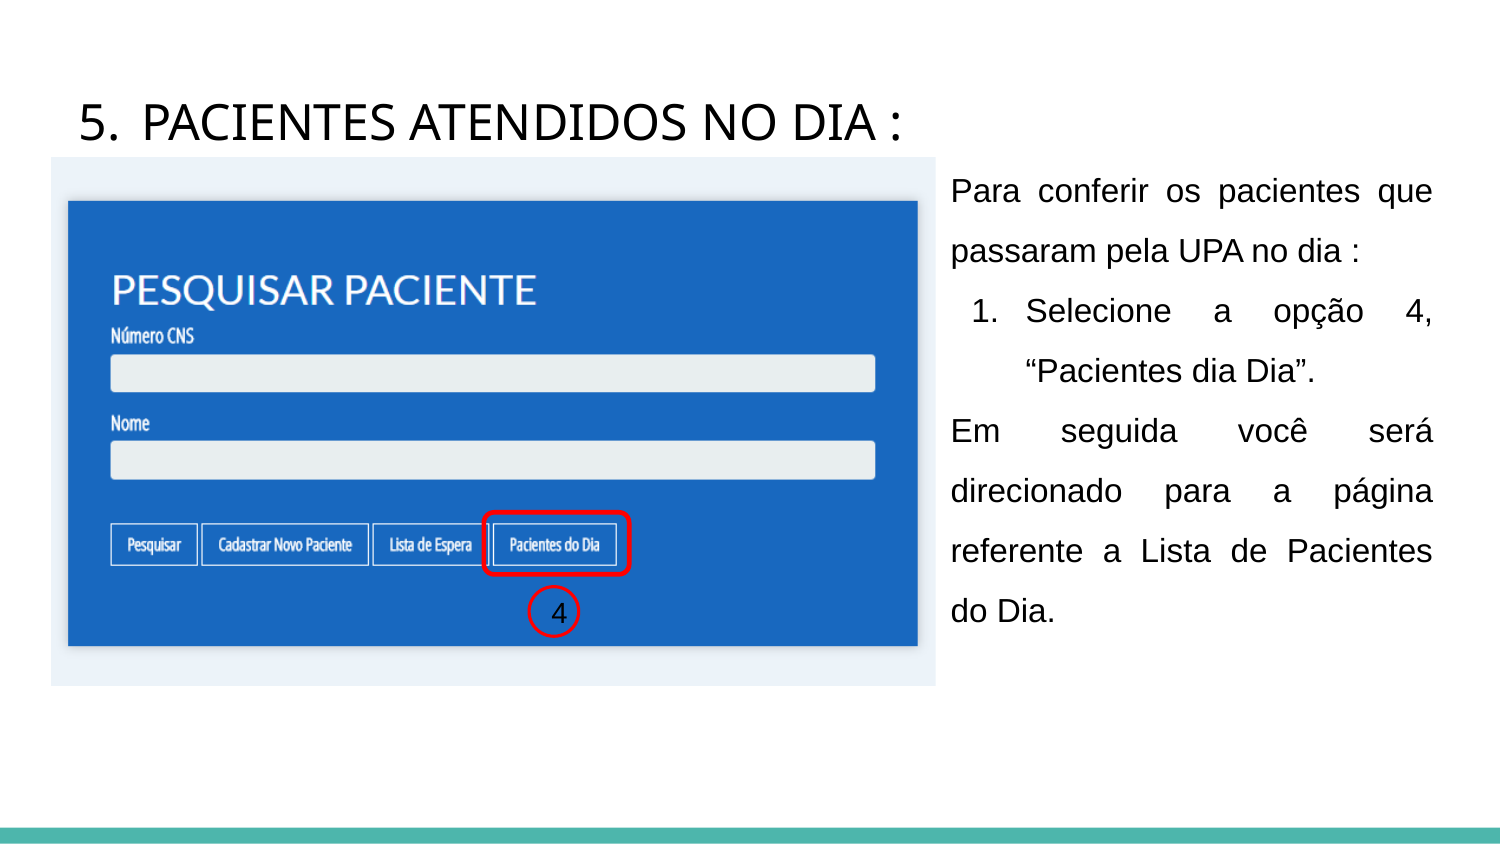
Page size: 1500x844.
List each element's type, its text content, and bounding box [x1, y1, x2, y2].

text_box Para conferir os pacientes que passaram pela UPA no dia : Selecione a opção 4, “Pacientes dia Dia”. Em seguida você será direcionado para a página referente a Lista de Pacientes do Dia. [935, 134, 1449, 784]
picture [50, 157, 936, 687]
title PACIENTES ATENDIDOS NO DIA : [51, 32, 1449, 157]
